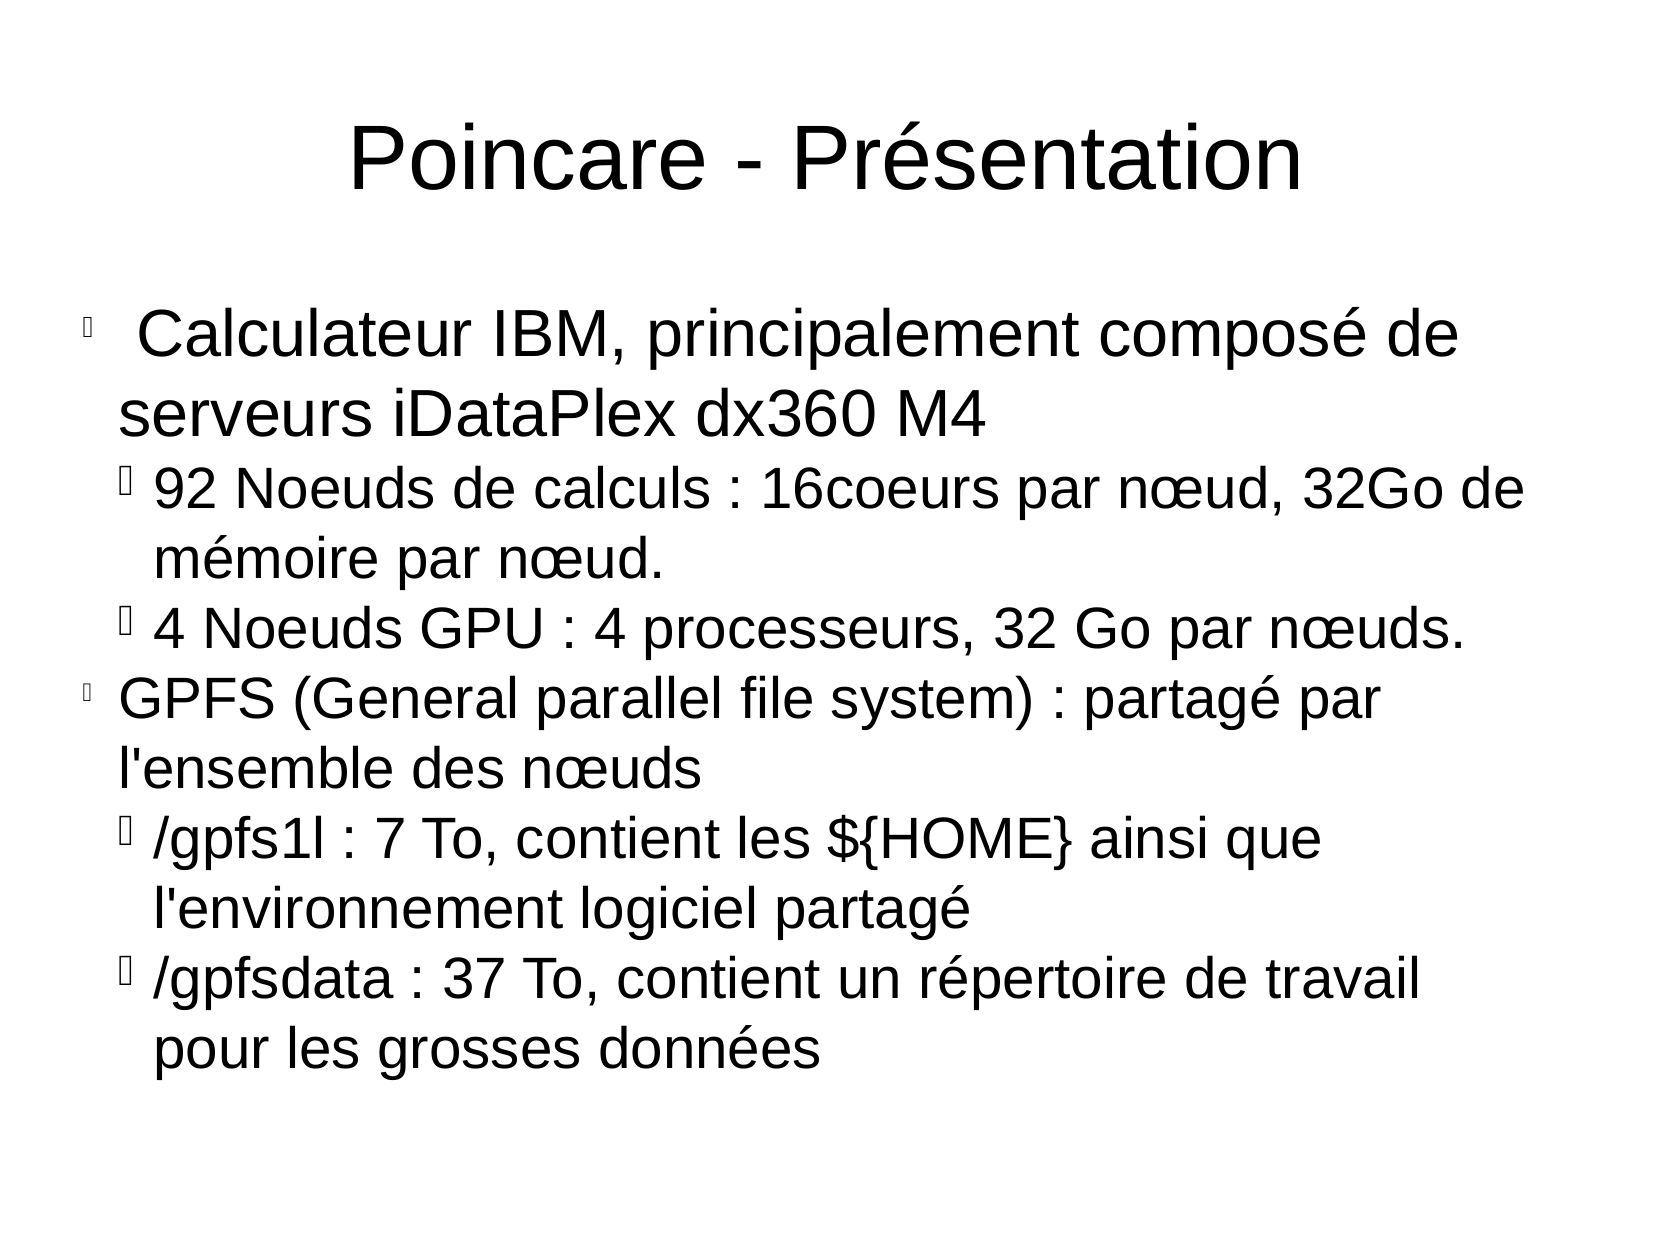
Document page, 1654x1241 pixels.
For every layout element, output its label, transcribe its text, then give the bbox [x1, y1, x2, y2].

text_box Poincare - Présentation [82, 49, 1571, 257]
text_box Calculateur IBM, principalement composé de serveurs iDataPlex dx360 M4 92 Noeuds de calculs : 16coeurs par nœud, 32Go de mémoire par nœud. 4 Noeuds GPU : 4 processeurs, 32 Go par nœuds. GPFS (General parallel file system) : partagé par l'ensemble des nœuds /gpfs1l : 7 To, contient les ${HOME} ainsi que l'environnement logiciel partagé /gpfsdata : 37 To, contient un répertoire de travail pour les grosses données [82, 290, 1538, 1205]
